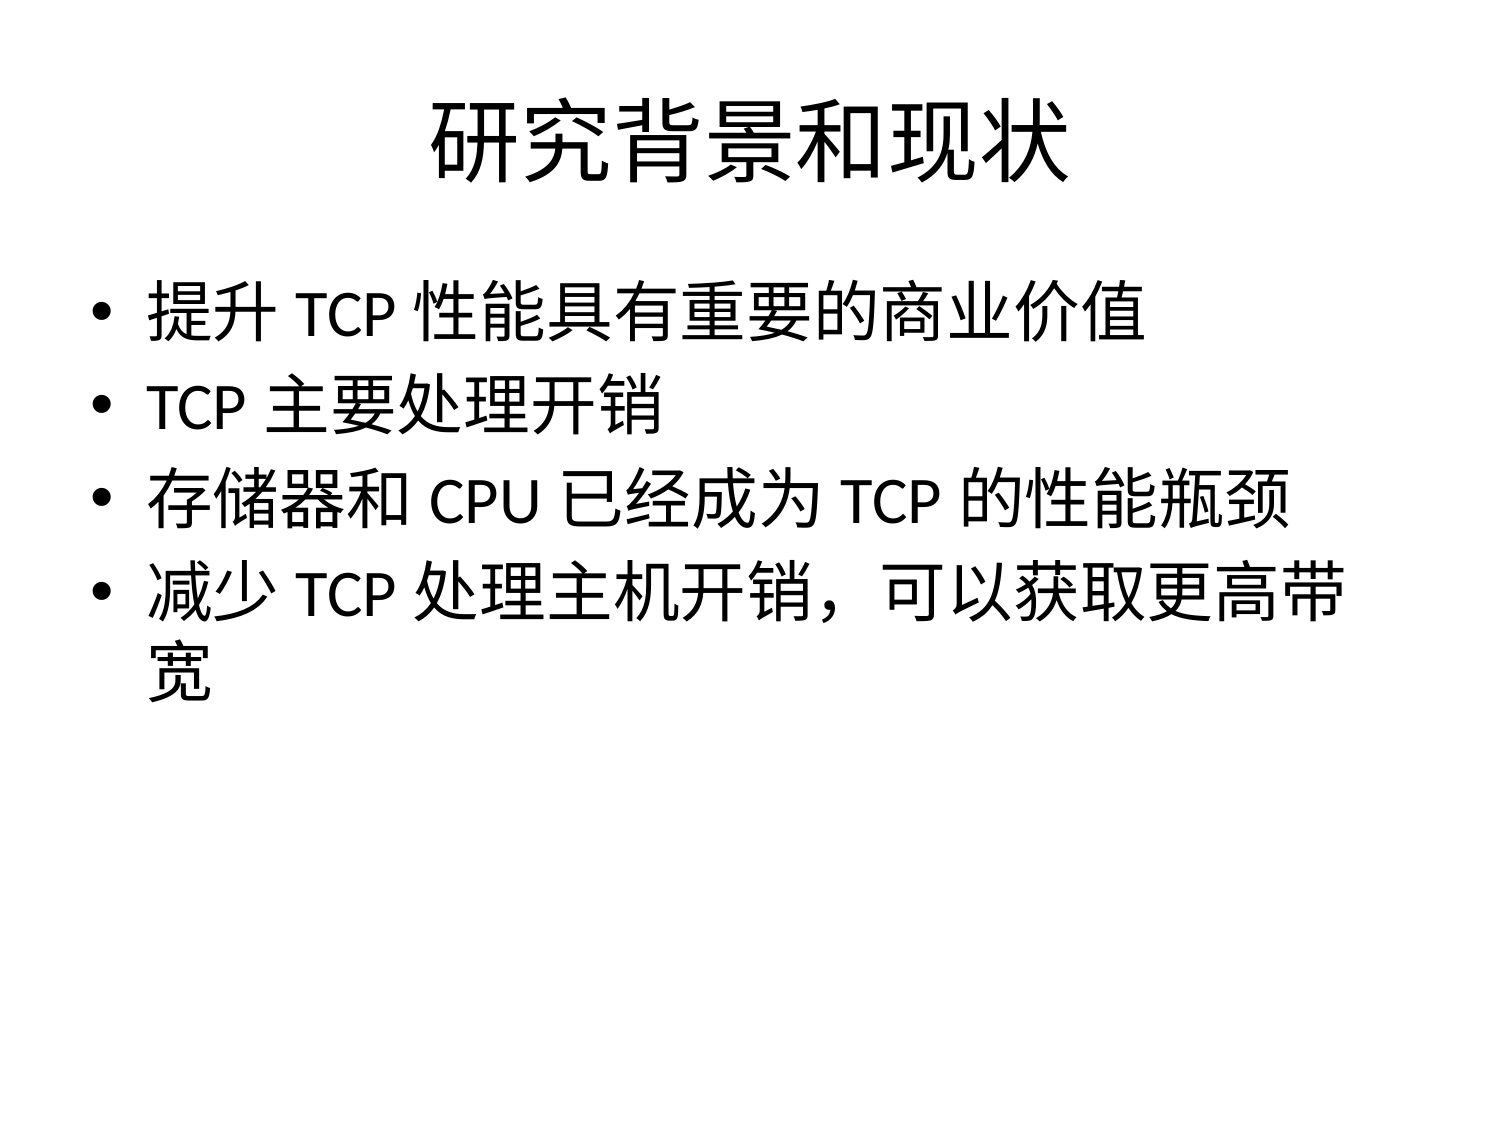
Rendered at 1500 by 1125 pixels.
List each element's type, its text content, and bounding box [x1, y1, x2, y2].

list 提升TCP性能具有重要的商业价值 TCP主要处理开销 存储器和CPU已经成为TCP的性能瓶颈 减少TCP处理主机开销，可以获取更高带宽 [75, 262, 1425, 1005]
title 研究背景和现状 [75, 45, 1425, 233]
